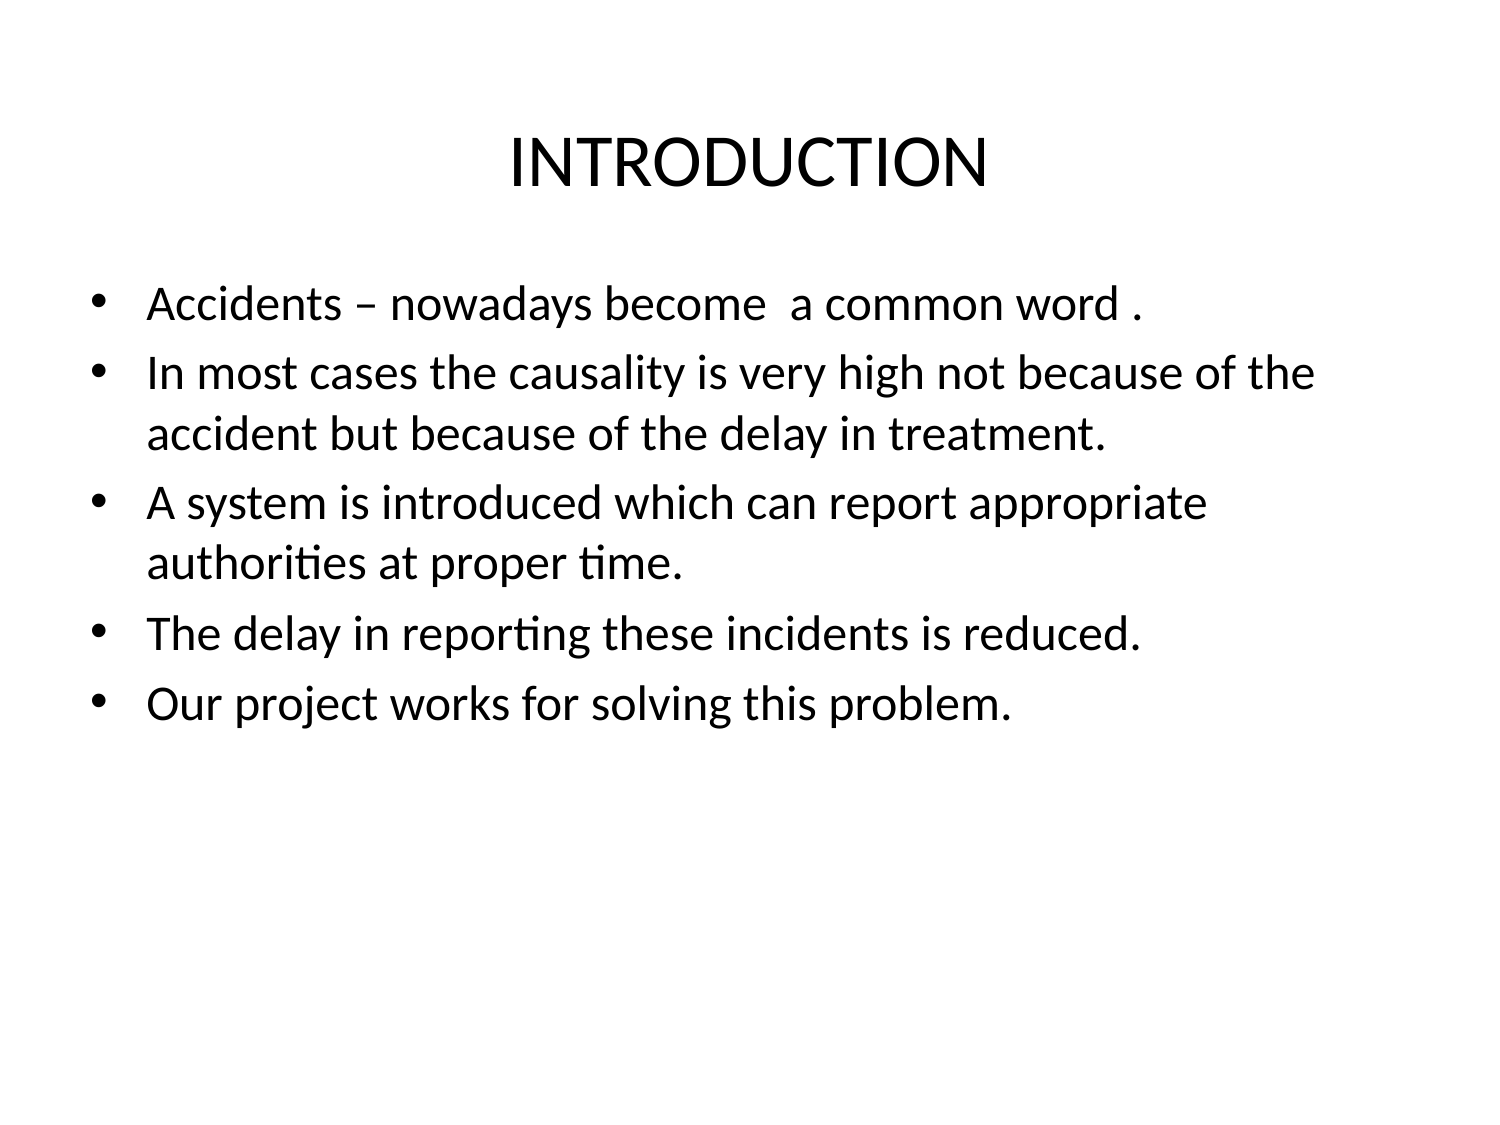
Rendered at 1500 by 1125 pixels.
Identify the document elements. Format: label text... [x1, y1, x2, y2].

title INTRODUCTION [75, 62, 1425, 250]
list Accidents – nowadays become a common word . In most cases the causality is very high not because of the accident but because of the delay in treatment. A system is introduced which can report appropriate authorities at proper time. The delay in reporting these incidents is reduced. Our project works for solving this problem. [75, 262, 1425, 1005]
